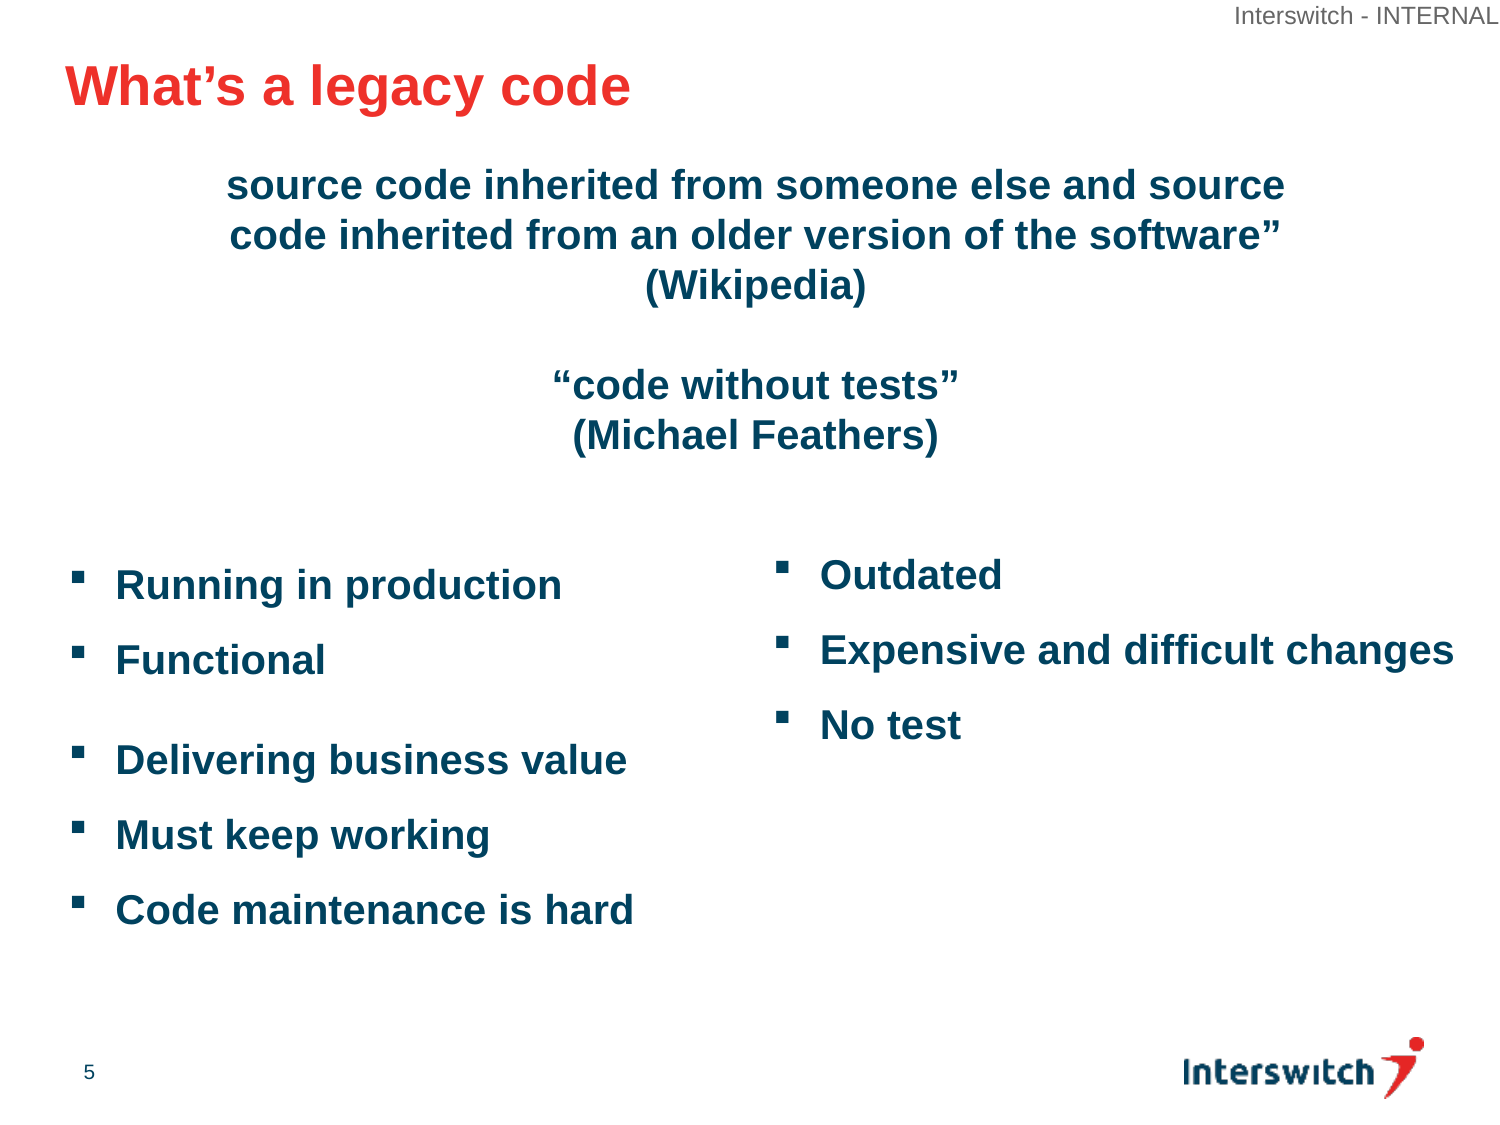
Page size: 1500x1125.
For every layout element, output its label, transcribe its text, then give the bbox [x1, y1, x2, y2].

slide_number 5 [68, 1040, 200, 1101]
text_box source code inherited from someone else and source code inherited from an older version of the software” (Wikipedia) “code without tests” (Michael Feathers) [68, 150, 1444, 465]
title What’s a legacy code [64, 49, 1282, 118]
text_box Outdated Expensive and difficult changes No test [772, 522, 1399, 1028]
text_box Running in production Functional Delivering business value Must keep working Code maintenance is hard [68, 532, 694, 1038]
picture [1184, 1037, 1424, 1099]
